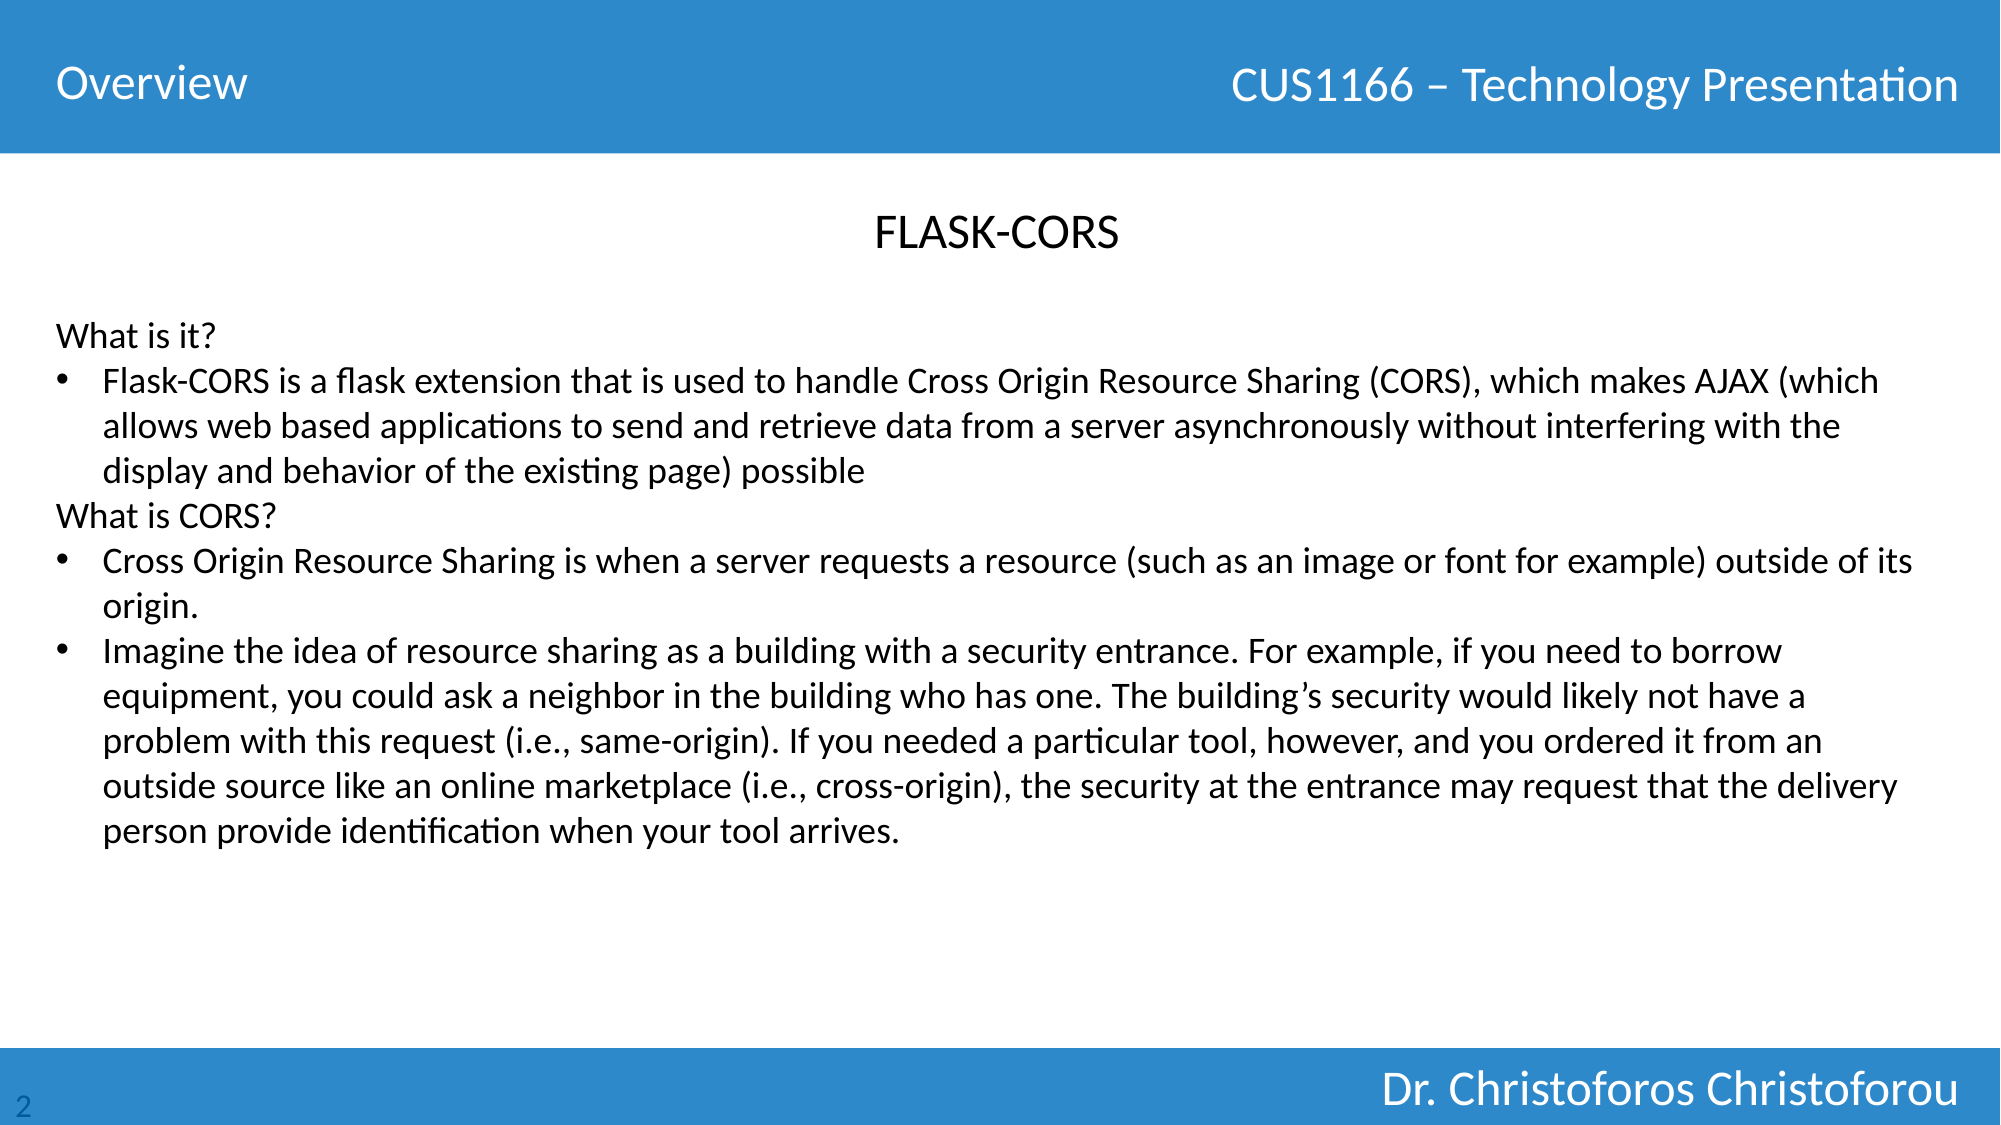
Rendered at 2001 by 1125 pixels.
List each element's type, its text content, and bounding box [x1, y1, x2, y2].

text_box What is it? Flask-CORS is a flask extension that is used to handle Cross Origin Resource Sharing (CORS), which makes AJAX (which allows web based applications to send and retrieve data from a server asynchronously without interfering with the display and behavior of the existing page) possible What is CORS? Cross Origin Resource Sharing is when a server requests a resource (such as an image or font for example) outside of its origin. Imagine the idea of resource sharing as a building with a security entrance. For example, if you need to borrow equipment, you could ask a neighbor in the building who has one. The building’s security would likely not have a problem with this request (i.e., same-origin). If you needed a particular tool, however, and you ordered it from an outside source like an online marketplace (i.e., cross-origin), the security at the entrance may request that the delivery person provide identification when your tool arrives. [41, 303, 1953, 859]
text_box FLASK-CORS [41, 191, 1953, 267]
text_box Overview [41, 41, 1330, 117]
